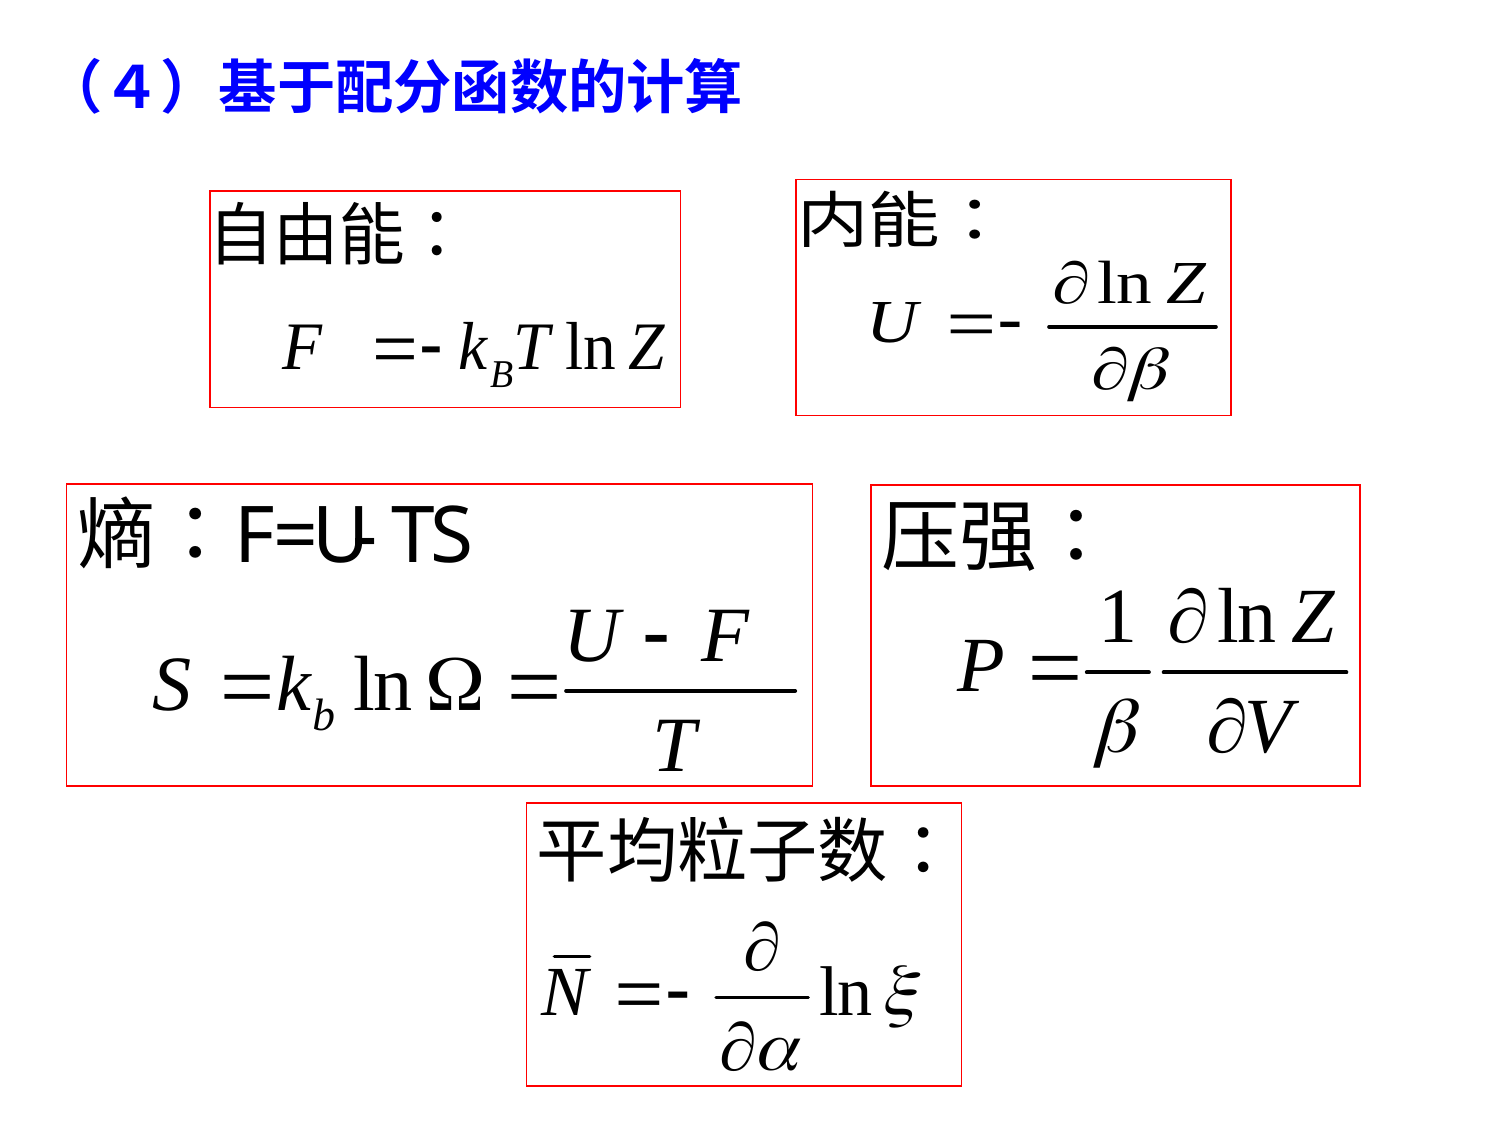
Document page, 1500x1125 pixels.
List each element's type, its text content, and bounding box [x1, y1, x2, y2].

text_box （４）基于配分函数的计算 [29, 42, 869, 128]
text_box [527, 803, 962, 1086]
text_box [210, 191, 680, 408]
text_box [871, 485, 1360, 786]
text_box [796, 179, 1231, 415]
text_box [67, 484, 812, 786]
